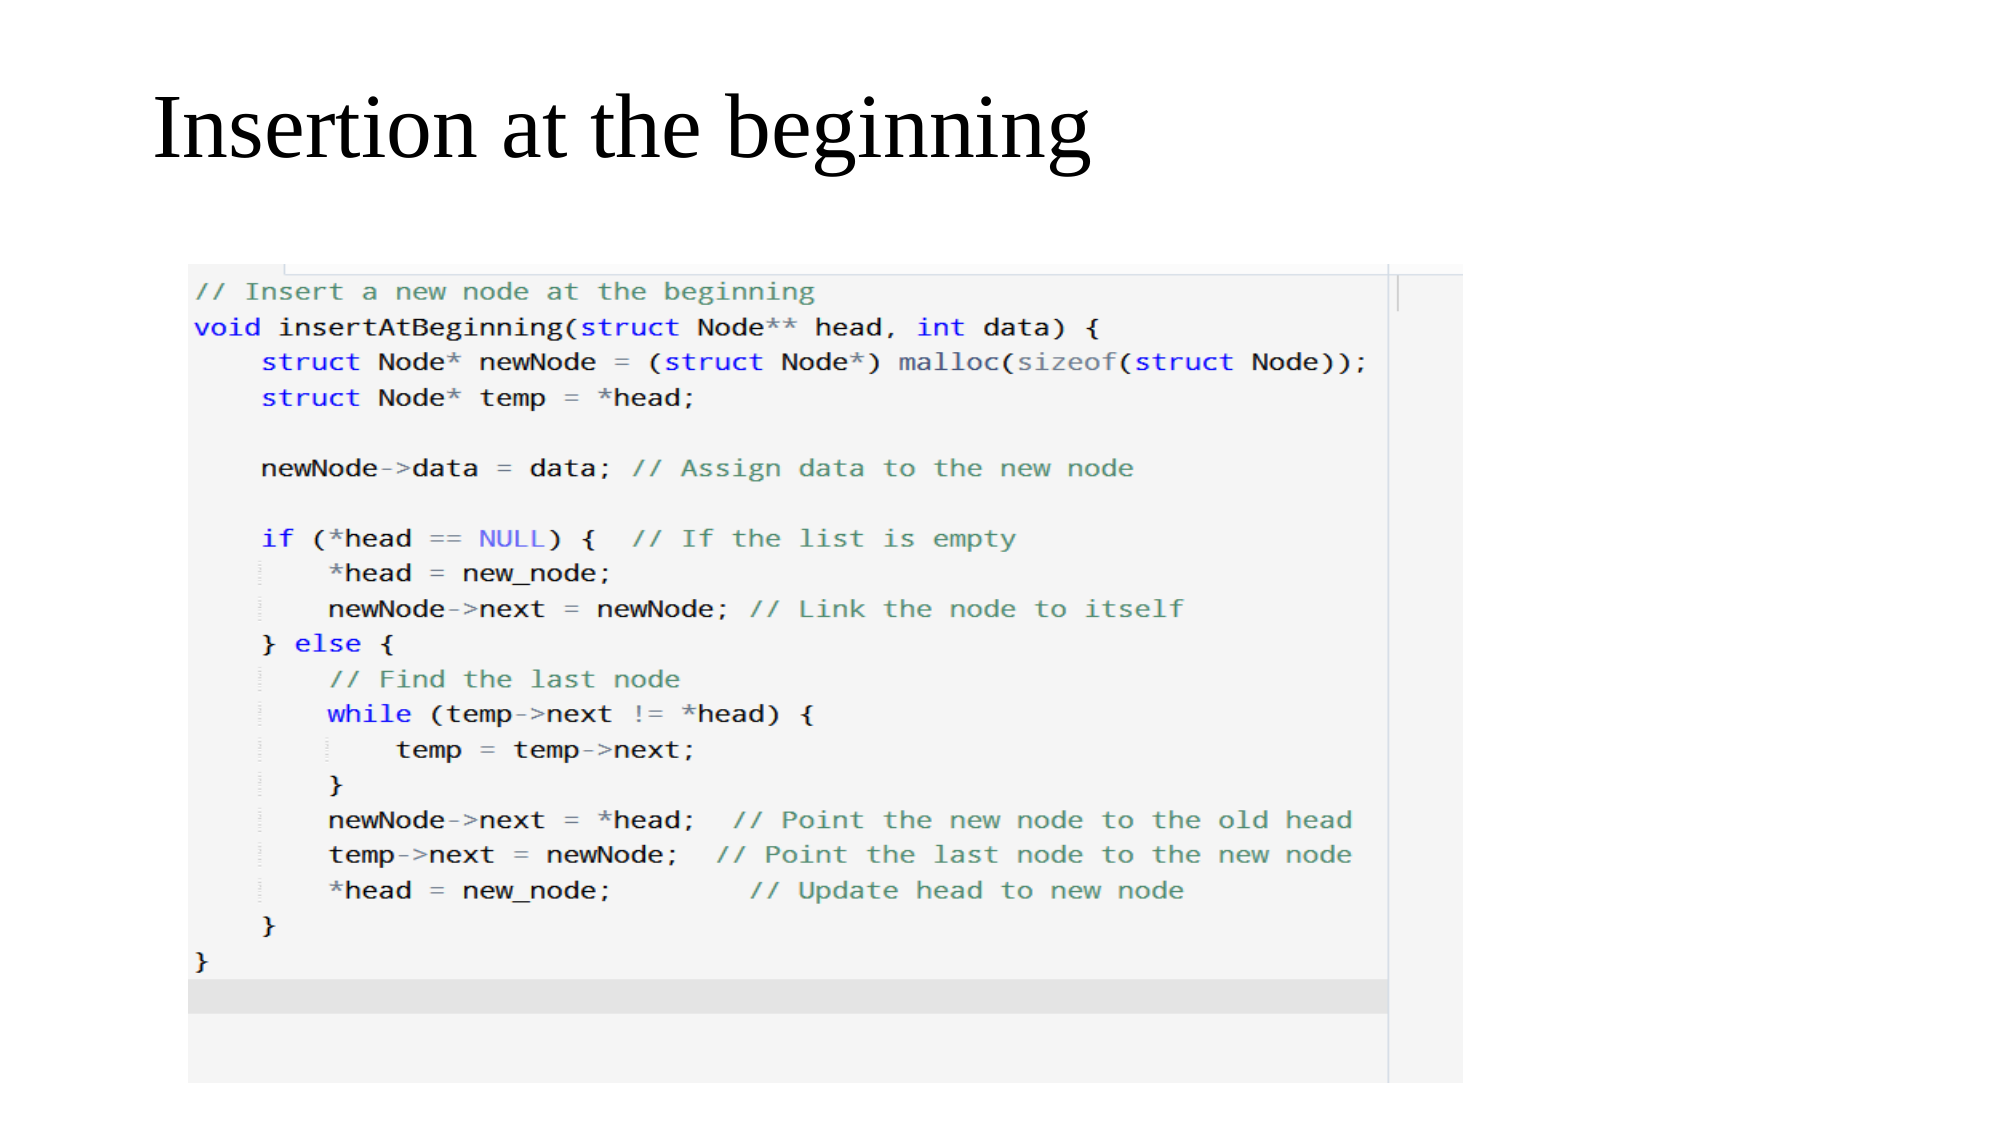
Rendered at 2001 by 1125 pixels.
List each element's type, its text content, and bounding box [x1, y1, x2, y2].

title Insertion at the beginning [137, 59, 1863, 196]
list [188, 264, 1463, 1083]
